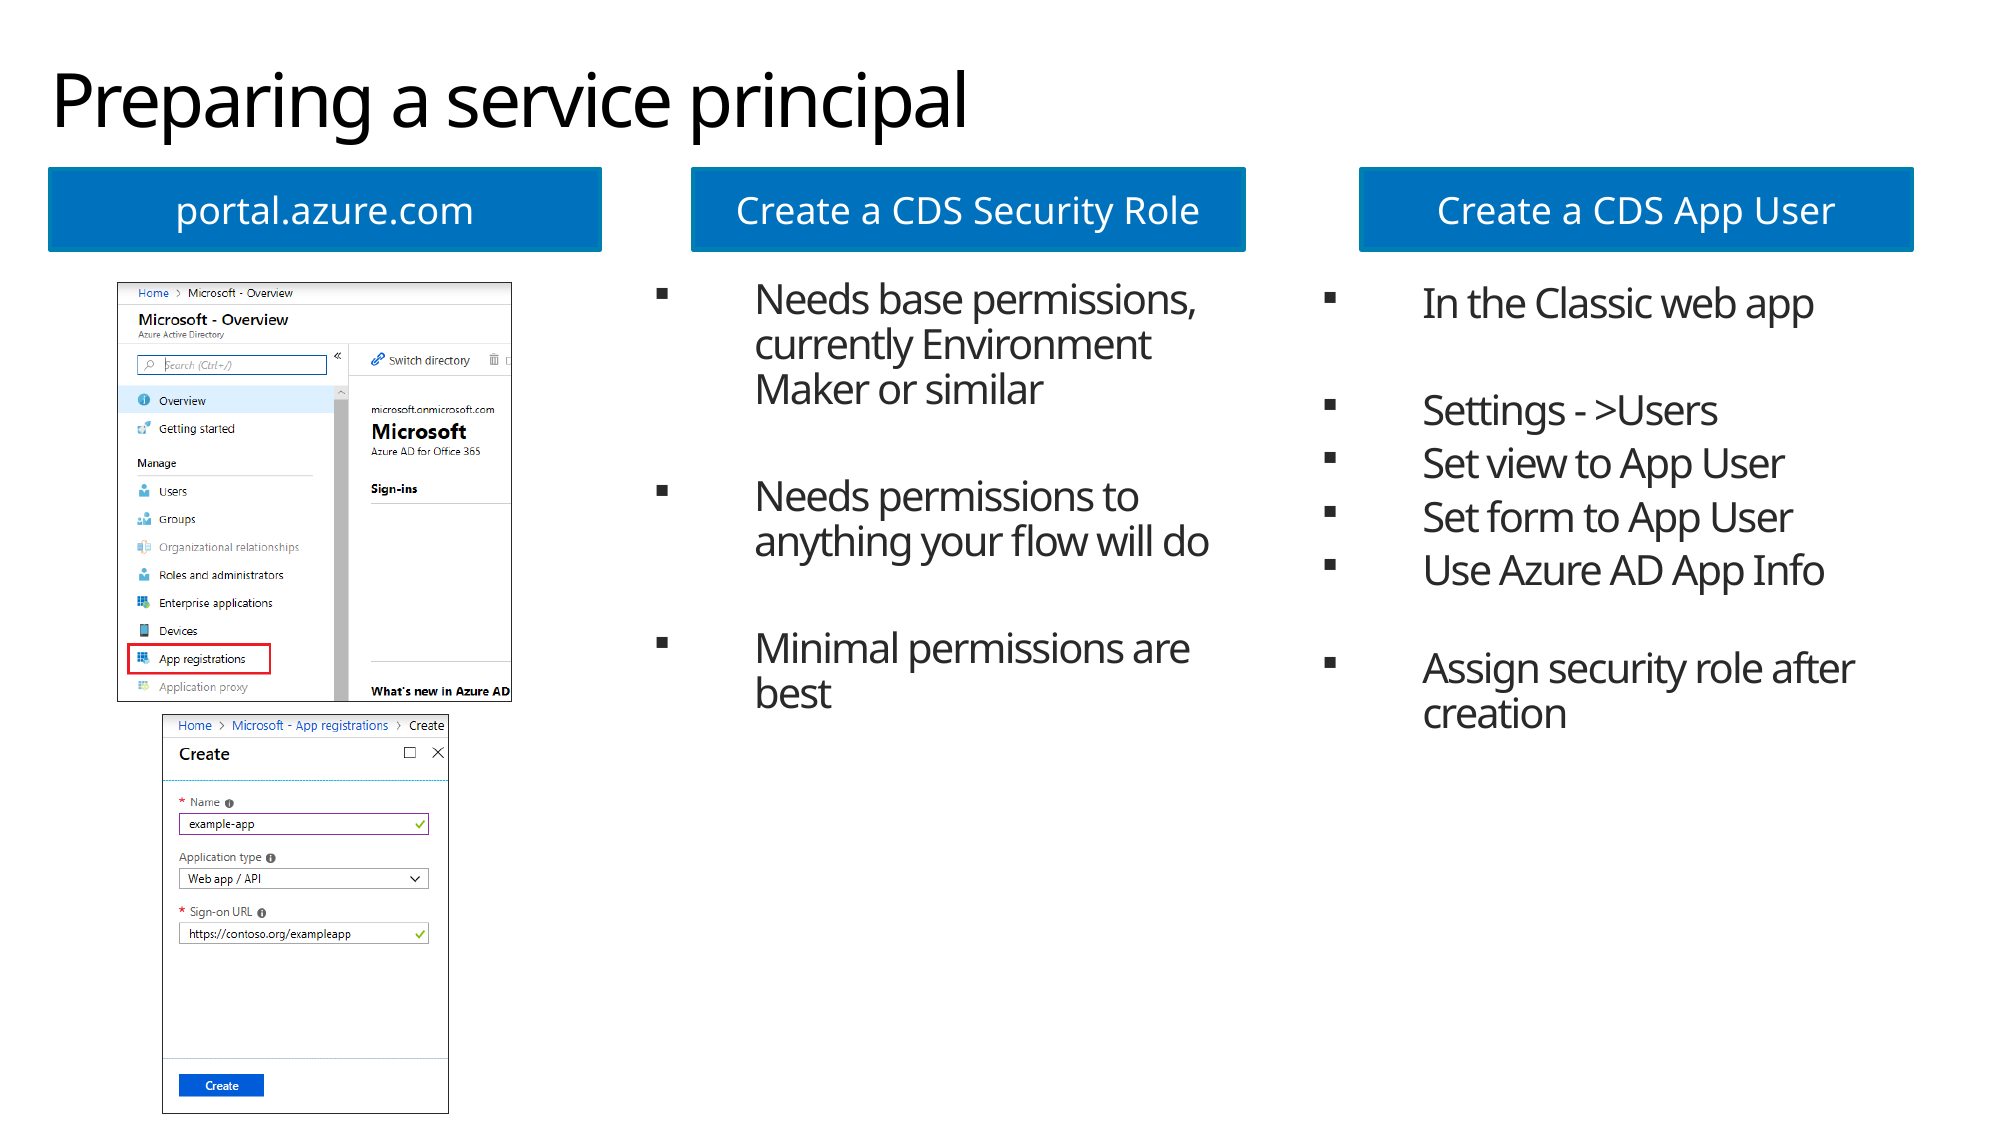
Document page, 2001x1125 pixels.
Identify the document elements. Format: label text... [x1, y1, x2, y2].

text_box Create a CDS App User [1359, 167, 1914, 252]
picture [161, 714, 449, 1114]
picture [117, 282, 512, 703]
text_box Needs base permissions, currently Environment Maker or similar Needs permissions to anything your flow will do Minimal permissions are best [653, 278, 1259, 718]
text_box In the Classic web app Settings - >Users Set view to App User Set form to App User Use Azure AD App Info Assign security role after creation [1321, 282, 1952, 738]
title Preparing a service principal [50, 37, 1950, 169]
text_box Create a CDS Security Role [691, 167, 1246, 252]
text_box portal.azure.com [48, 167, 602, 252]
